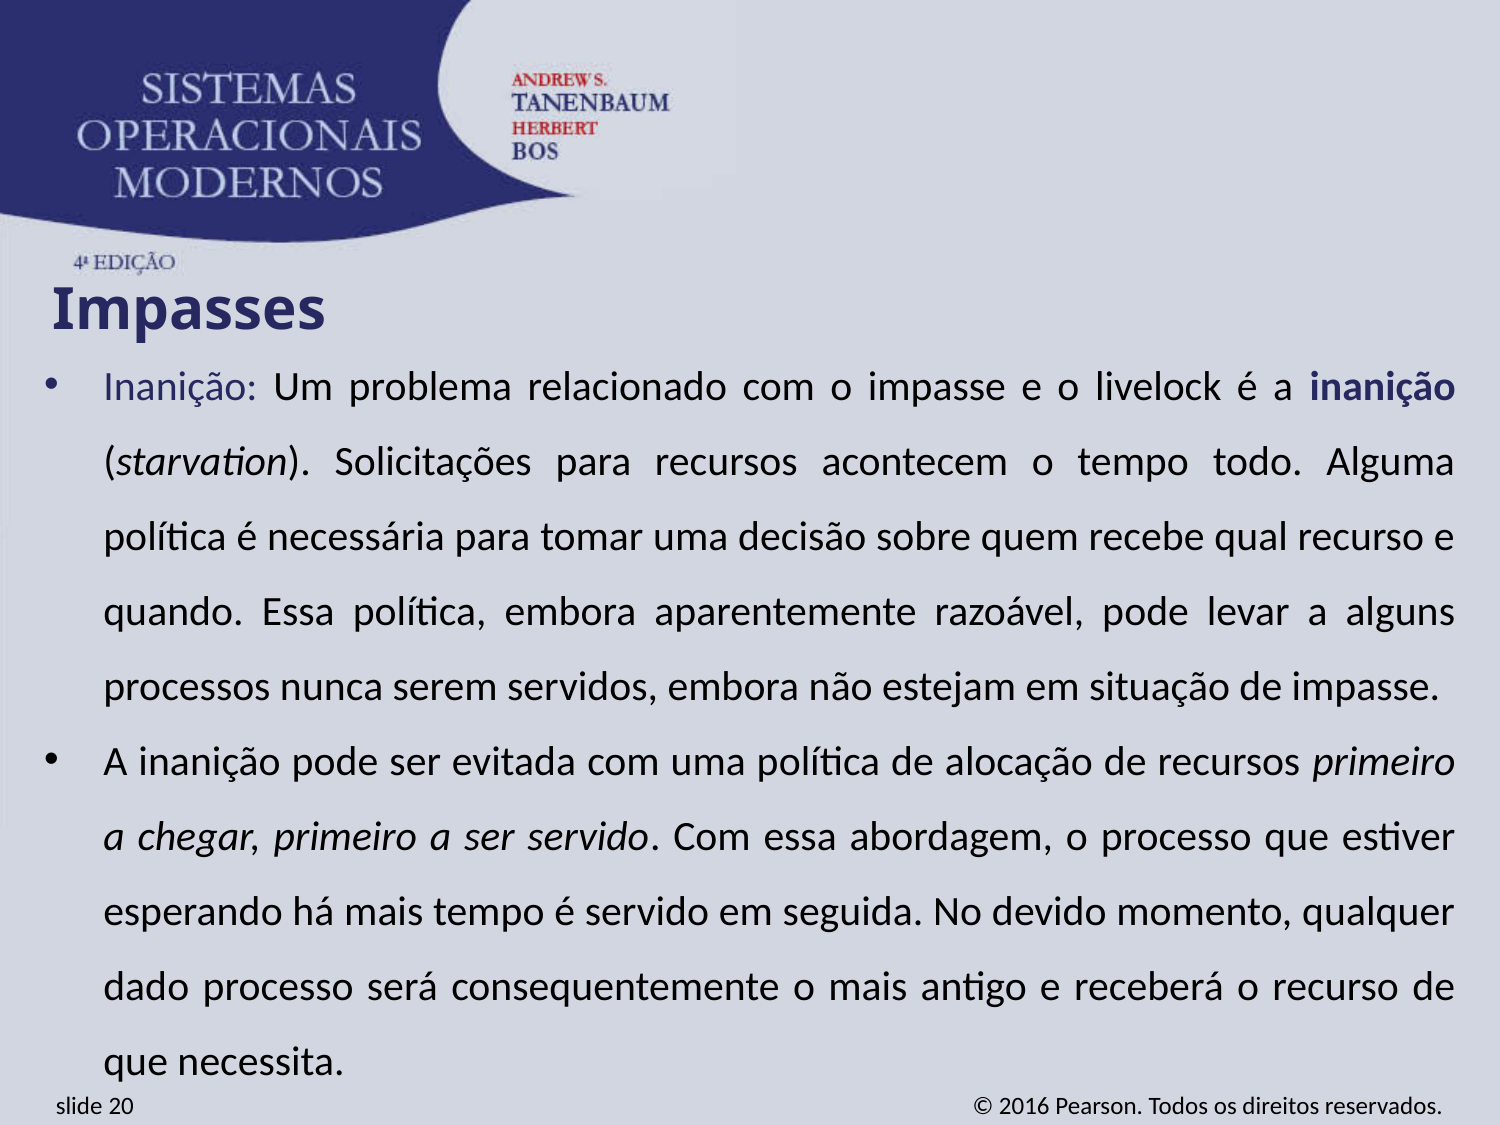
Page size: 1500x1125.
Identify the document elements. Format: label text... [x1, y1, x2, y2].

text_box Impasses [37, 264, 341, 326]
text_box Inanição: Um problema relacionado com o impasse e o livelock é a inanição (starvation). Solicitações para recursos acontecem o tempo todo. Alguma política é necessária para tomar uma decisão sobre quem recebe qual recurso e quando. Essa política, embora aparentemente razoável, pode levar a alguns processos nunca serem servidos, embora não estejam em situação de impasse. A inanição pode ser evitada com uma política de alocação de recursos primeiro a chegar, primeiro a ser servido. Com essa abordagem, o processo que estiver esperando há mais tempo é servido em seguida. No devido momento, qualquer dado processo será consequentemente o mais antigo e receberá o recurso de que necessita. [29, 326, 1471, 1091]
picture [0, 0, 1500, 1125]
